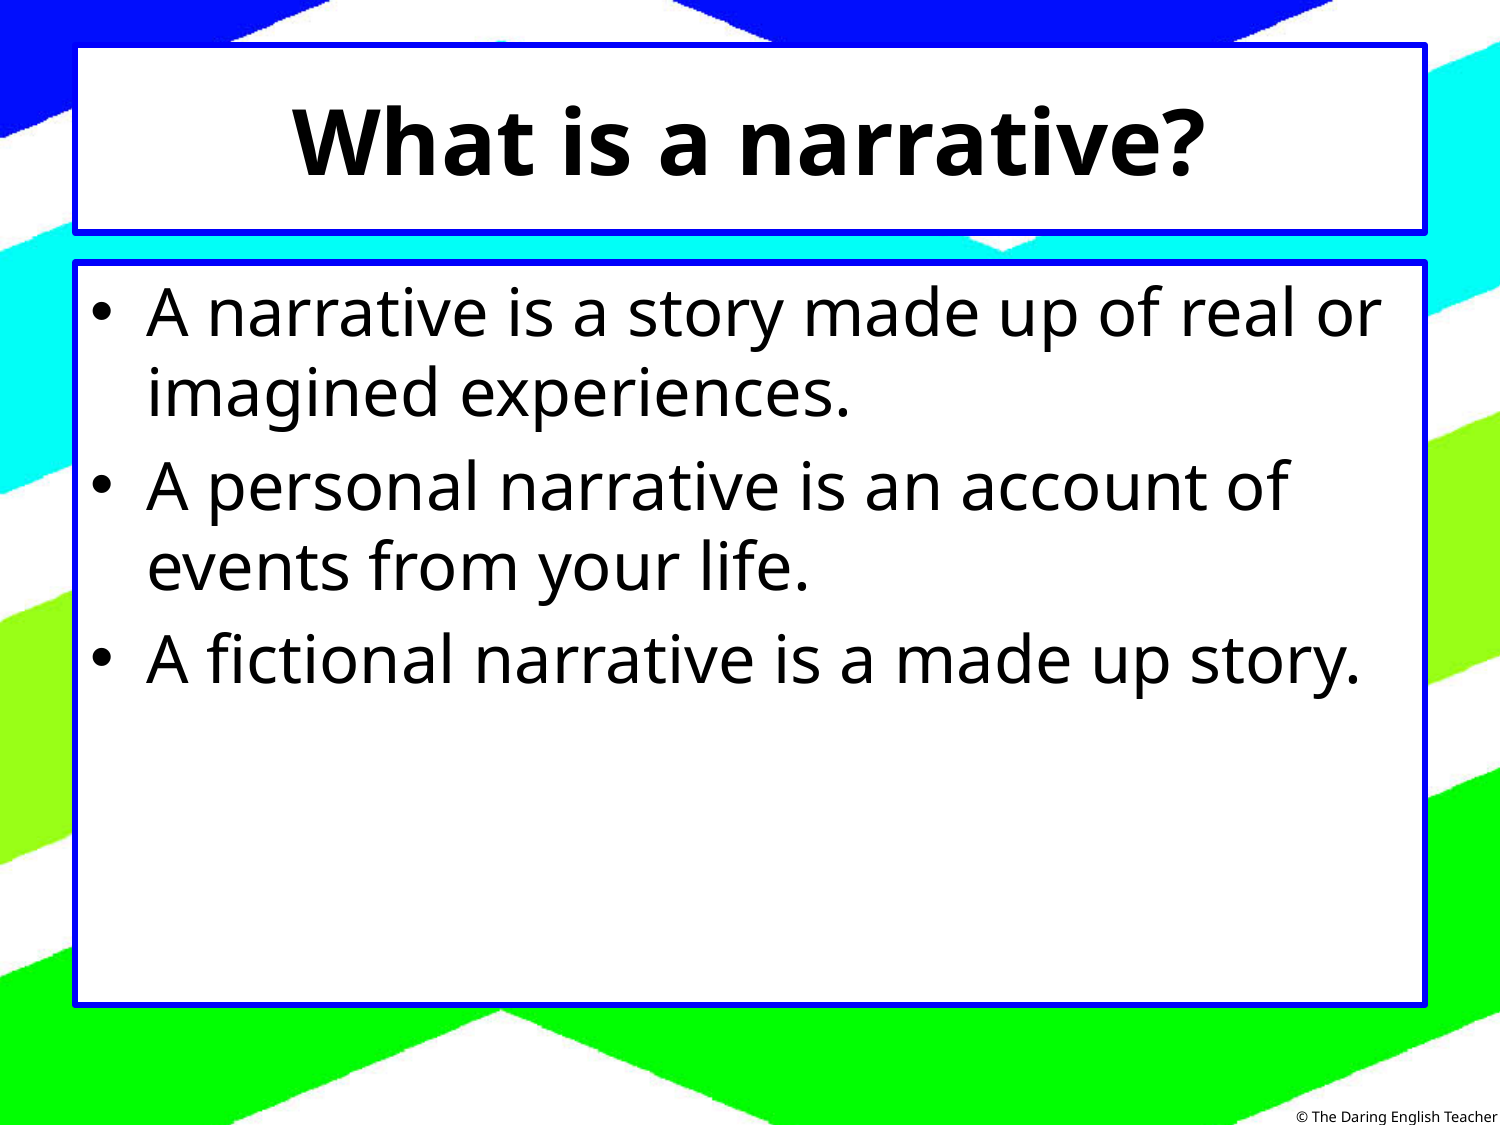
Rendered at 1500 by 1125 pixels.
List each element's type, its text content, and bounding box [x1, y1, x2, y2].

title What is a narrative? [72, 42, 1428, 236]
list A narrative is a story made up of real or imagined experiences. A personal narrative is an account of events from your life. A fictional narrative is a made up story. [72, 259, 1428, 1008]
picture [0, 0, 1500, 1125]
